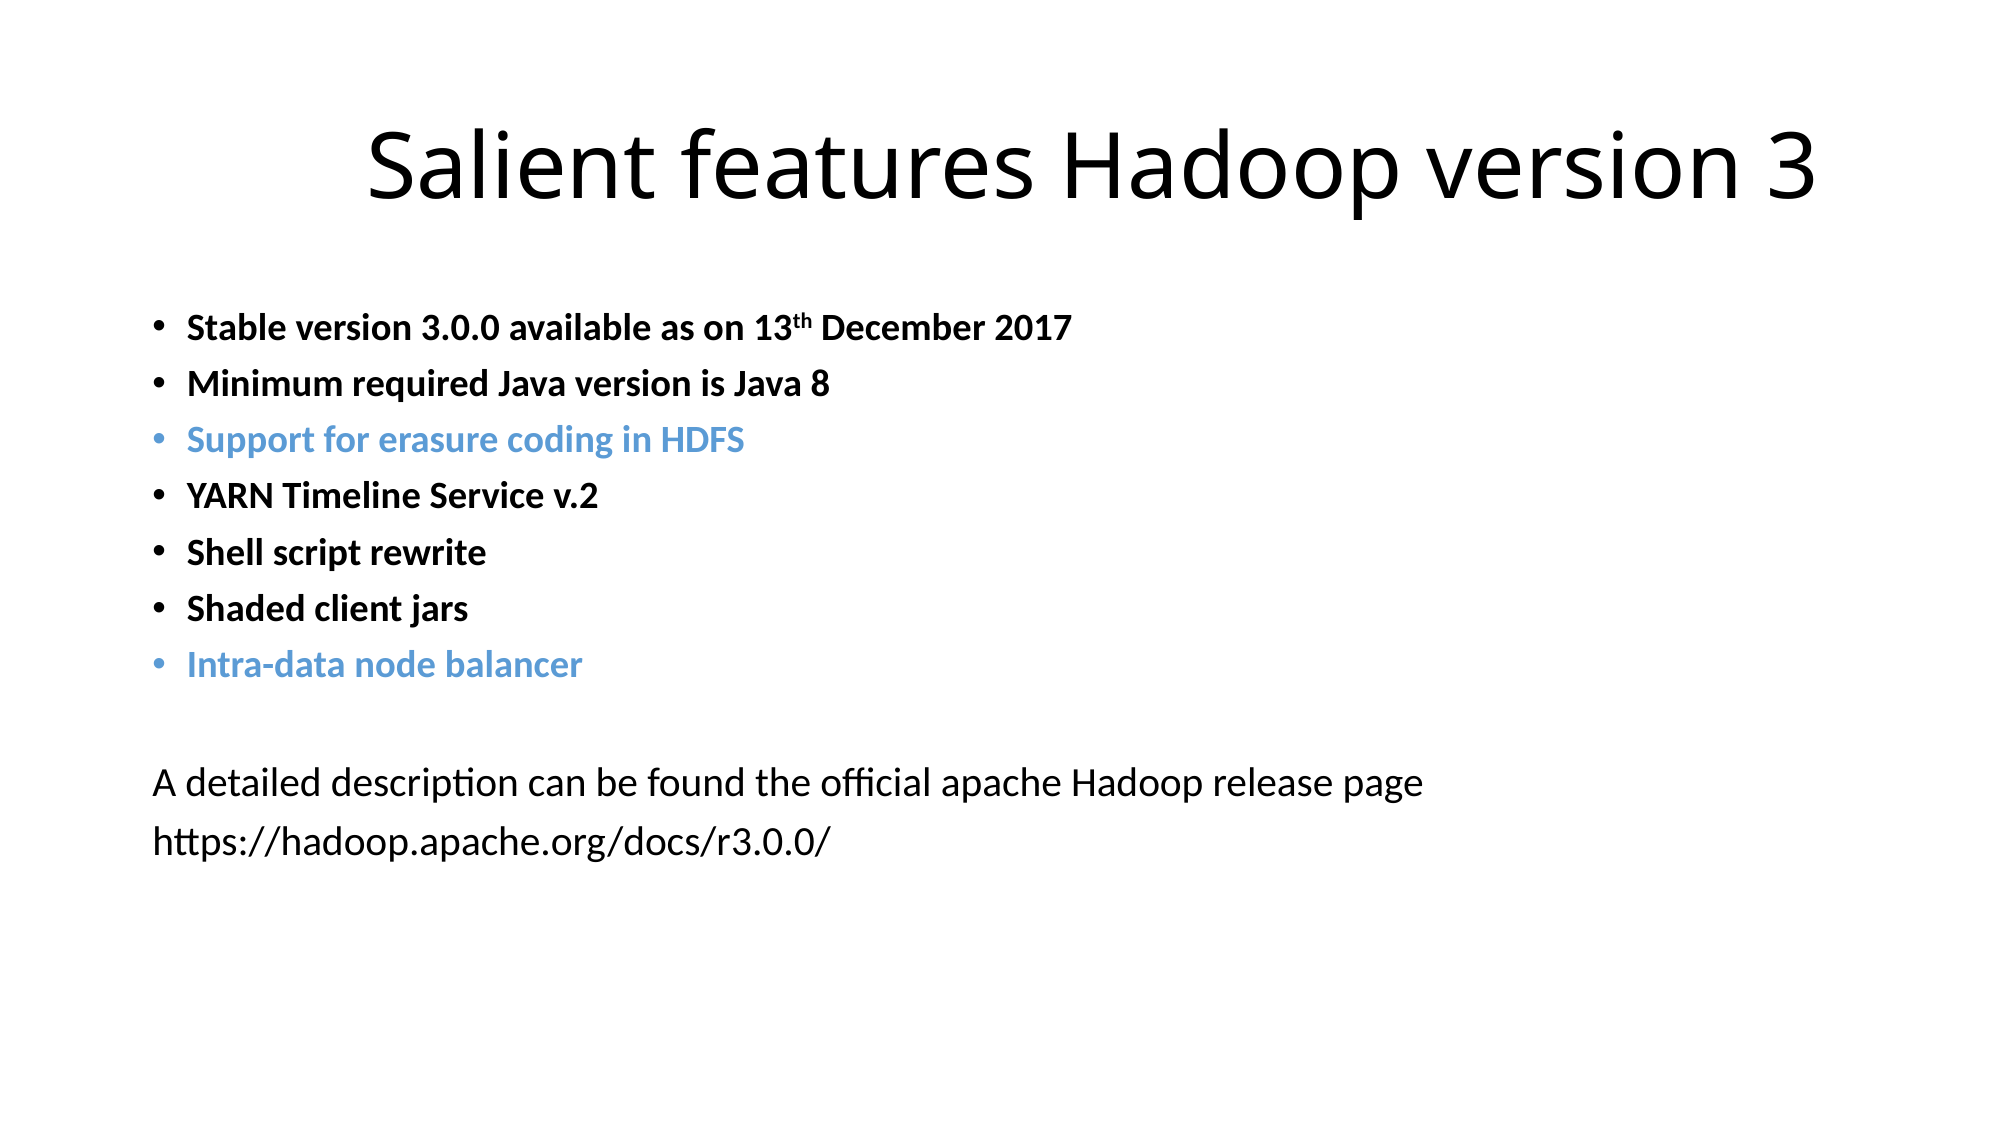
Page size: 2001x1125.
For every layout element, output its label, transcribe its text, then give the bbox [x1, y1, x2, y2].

list Stable version 3.0.0 available as on 13th December 2017 Minimum required Java version is Java 8 Support for erasure coding in HDFS YARN Timeline Service v.2 Shell script rewrite Shaded client jars Intra-data node balancer A detailed description can be found the official apache Hadoop release page https://hadoop.apache.org/docs/r3.0.0/ [137, 299, 1863, 1014]
title Salient features Hadoop version 3 [137, 59, 1863, 278]
